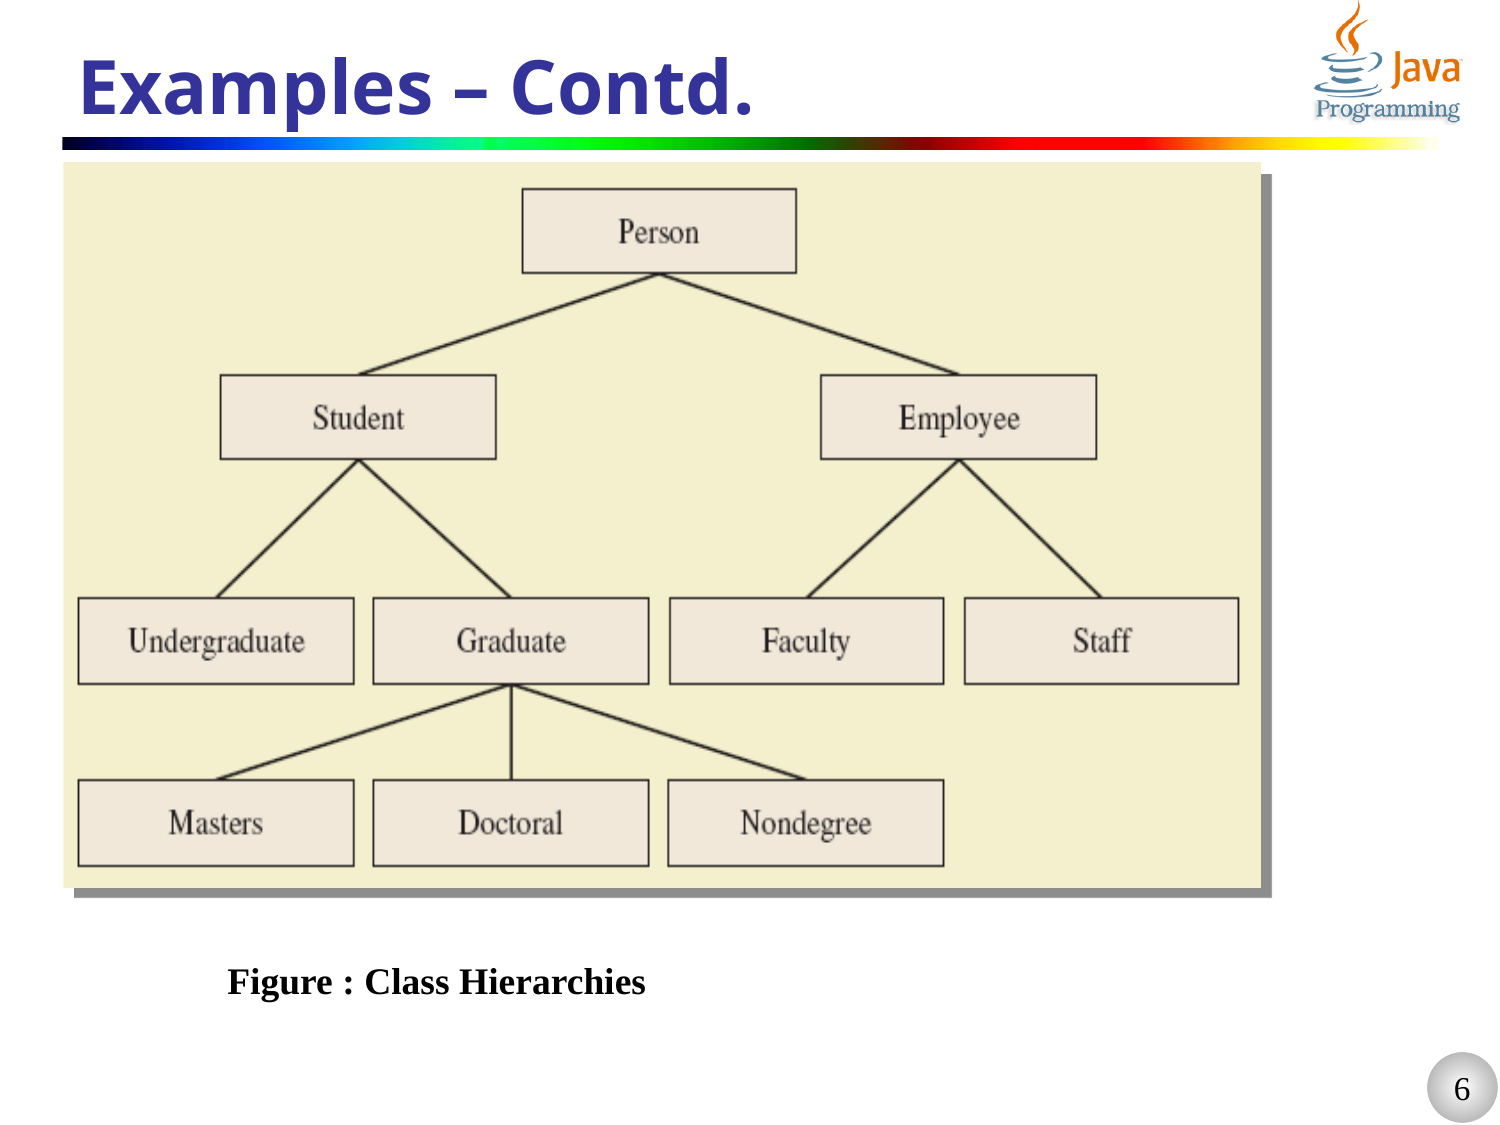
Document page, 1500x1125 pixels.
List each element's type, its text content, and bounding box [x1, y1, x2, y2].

picture [62, 138, 355, 150]
picture [62, 162, 1262, 888]
picture [382, 138, 1438, 150]
title Examples – Contd. [62, 37, 1438, 138]
picture [1312, 0, 1463, 125]
text_box Figure : Class Hierarchies [212, 949, 925, 1010]
